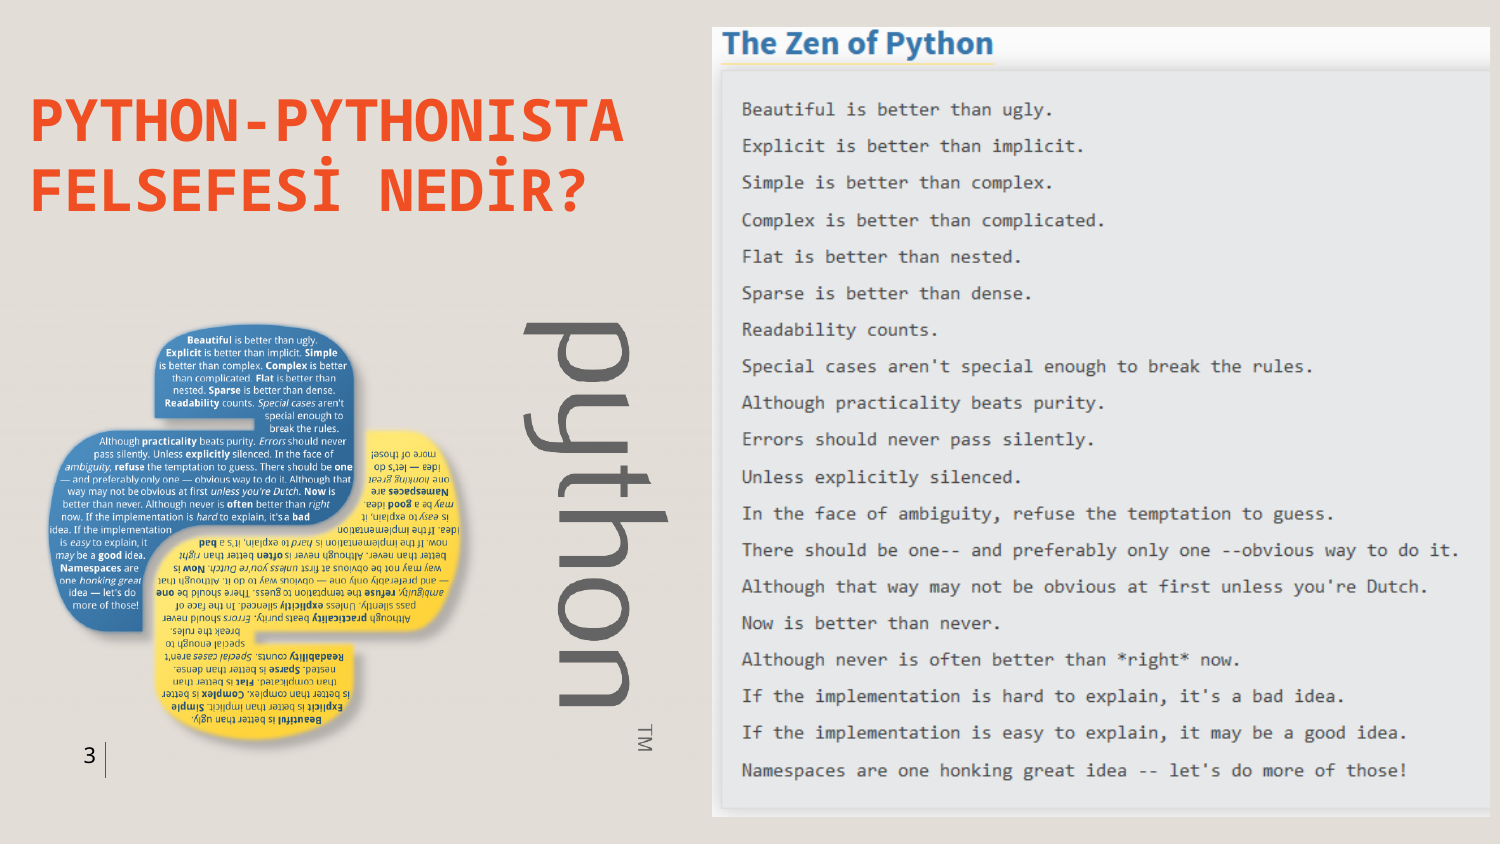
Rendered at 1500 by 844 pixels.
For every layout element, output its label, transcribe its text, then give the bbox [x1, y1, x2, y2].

picture [0, 27, 1491, 817]
text_box PYTHON-PYTHONISTA FELSEFESİ NEDİR? [29, 47, 706, 280]
